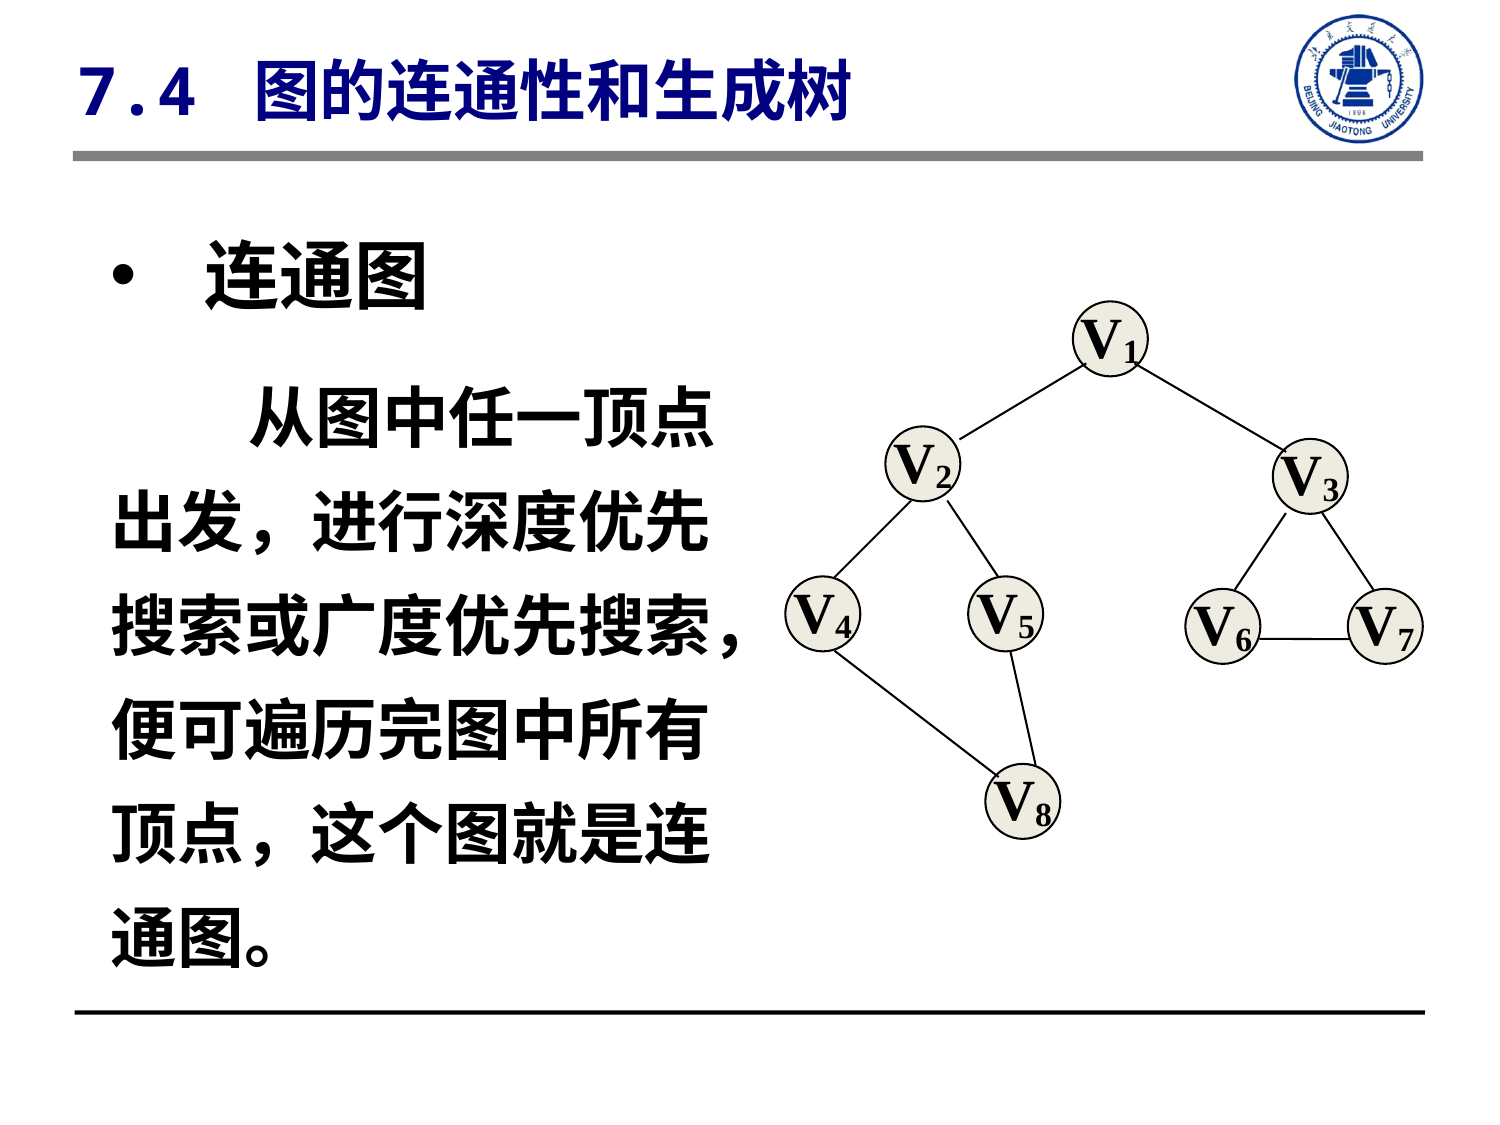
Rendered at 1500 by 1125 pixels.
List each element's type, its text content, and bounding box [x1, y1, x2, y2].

text_box V7 [1347, 588, 1423, 664]
text_box V5 [968, 576, 1044, 652]
picture [1350, 14, 1424, 144]
text_box 7.4 图的连通性和生成树 [62, 6, 1350, 169]
text_box V1 [1072, 301, 1148, 377]
text_box V3 [1272, 438, 1348, 514]
text_box V8 [985, 763, 1061, 839]
text_box V6 [1185, 588, 1261, 664]
text_box 连通图 从图中任一顶点出发，进行深度优先搜索或广度优先搜索，便可遍历完图中所有顶点，这个图就是连通图。 [96, 201, 734, 984]
text_box V2 [885, 426, 961, 502]
text_box V4 [785, 576, 861, 652]
